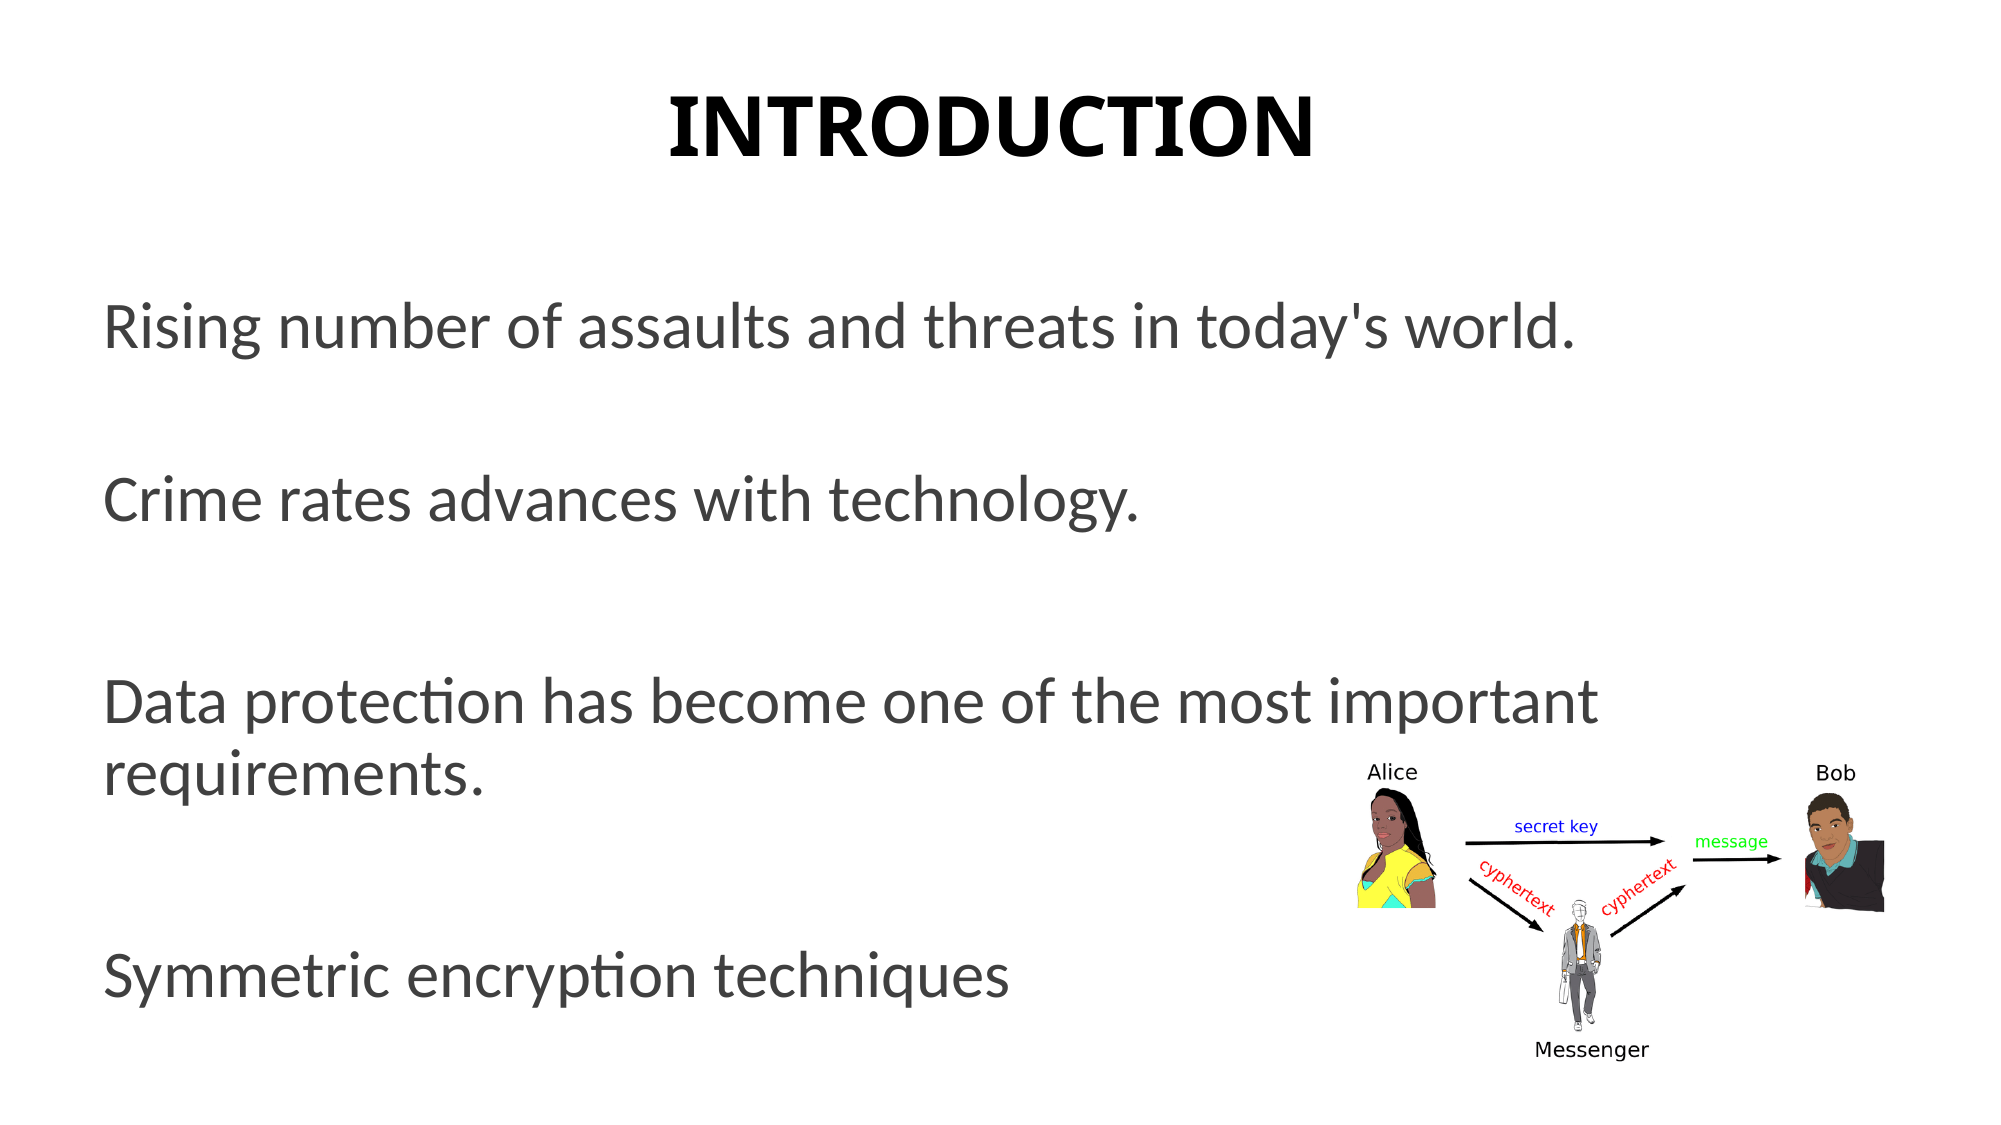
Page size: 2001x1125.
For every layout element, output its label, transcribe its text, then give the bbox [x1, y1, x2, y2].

title INTRODUCTION [292, 47, 1694, 181]
list Rising number of assaults and threats in today's world. Crime rates advances with technology. Data protection has become one of the most important requirements. Symmetric encryption techniques [103, 283, 1918, 1004]
picture [1343, 748, 1890, 1063]
